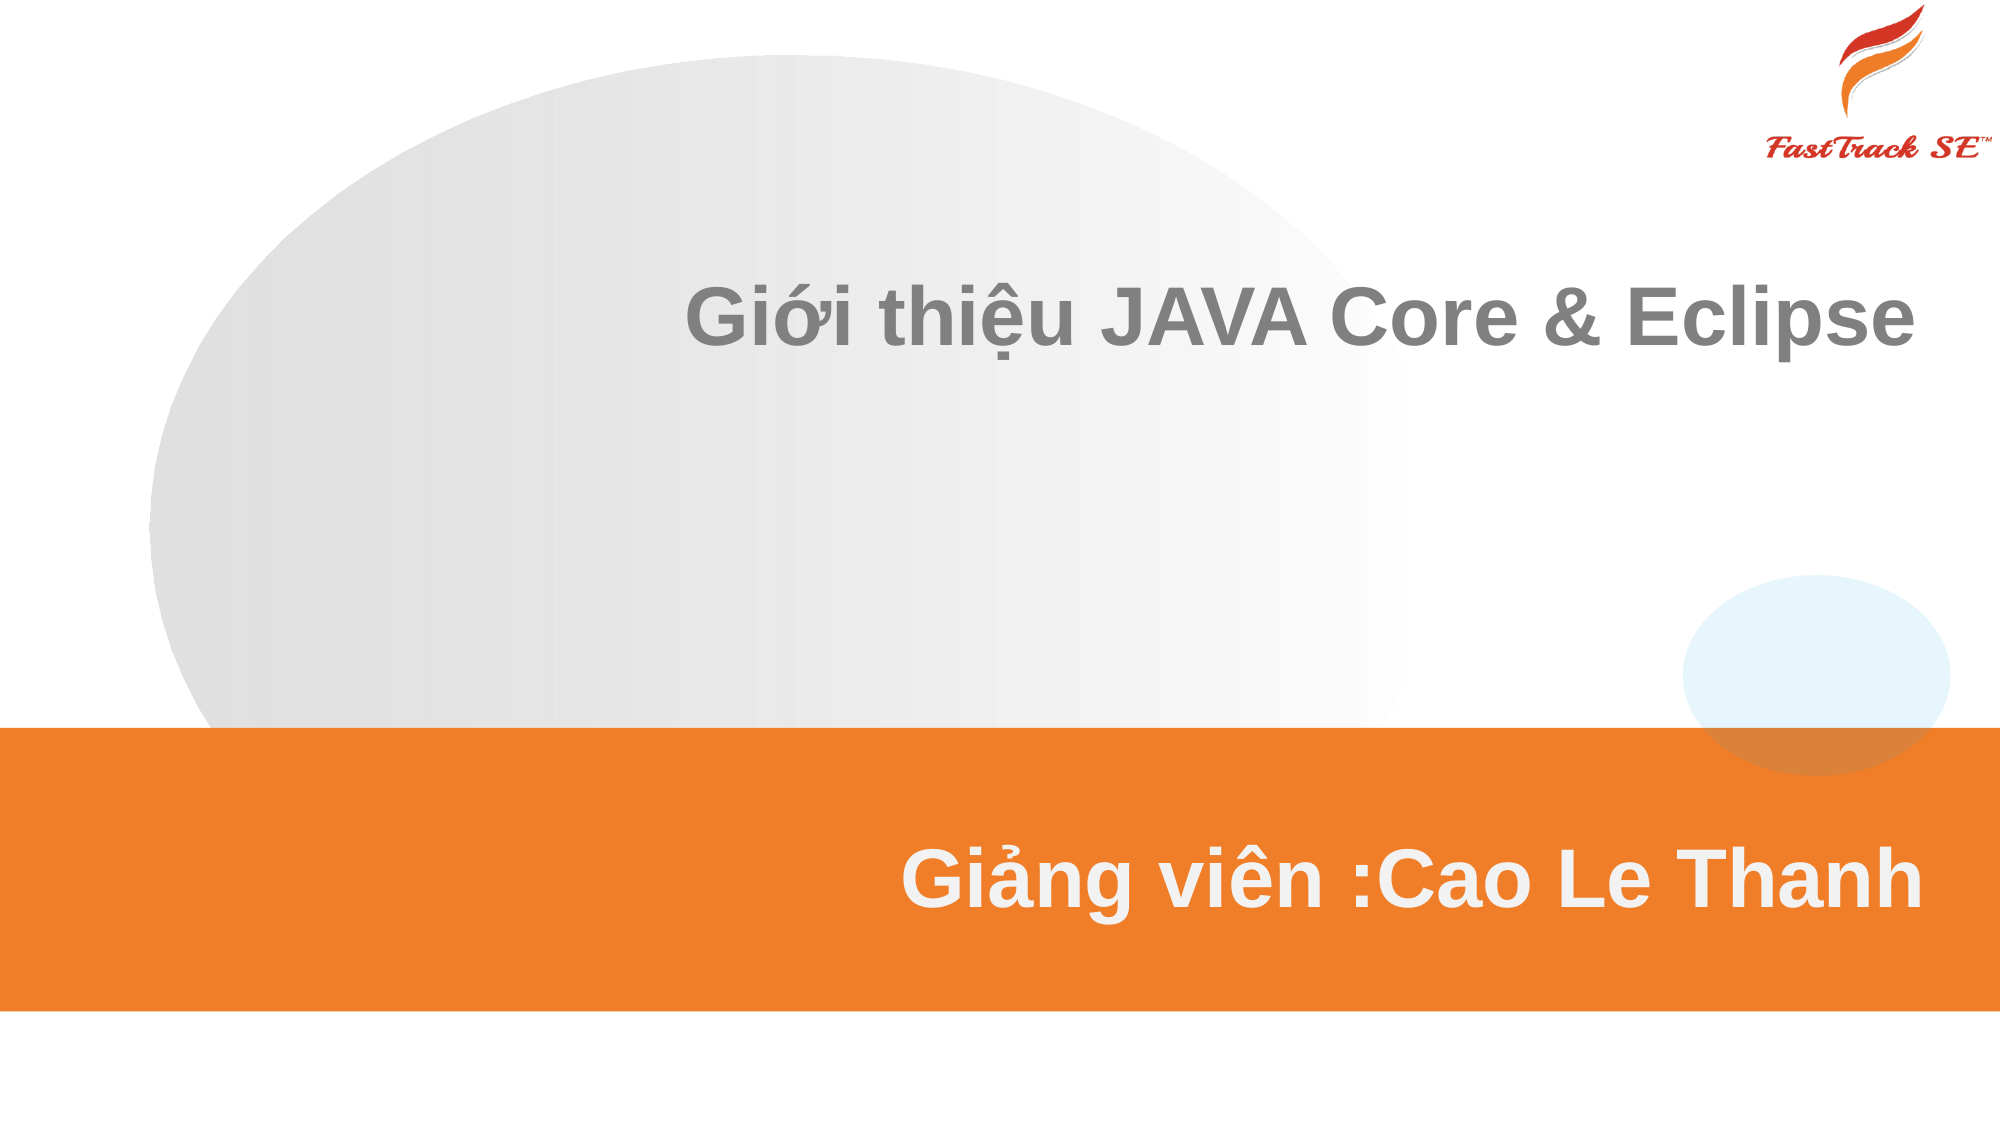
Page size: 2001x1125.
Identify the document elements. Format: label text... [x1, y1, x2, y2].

picture [1749, 0, 2000, 175]
title Giới thiệu JAVA Core & Eclipse [620, 168, 1933, 456]
text_box Giảng viên :Cao Le Thanh [629, 730, 1942, 1018]
